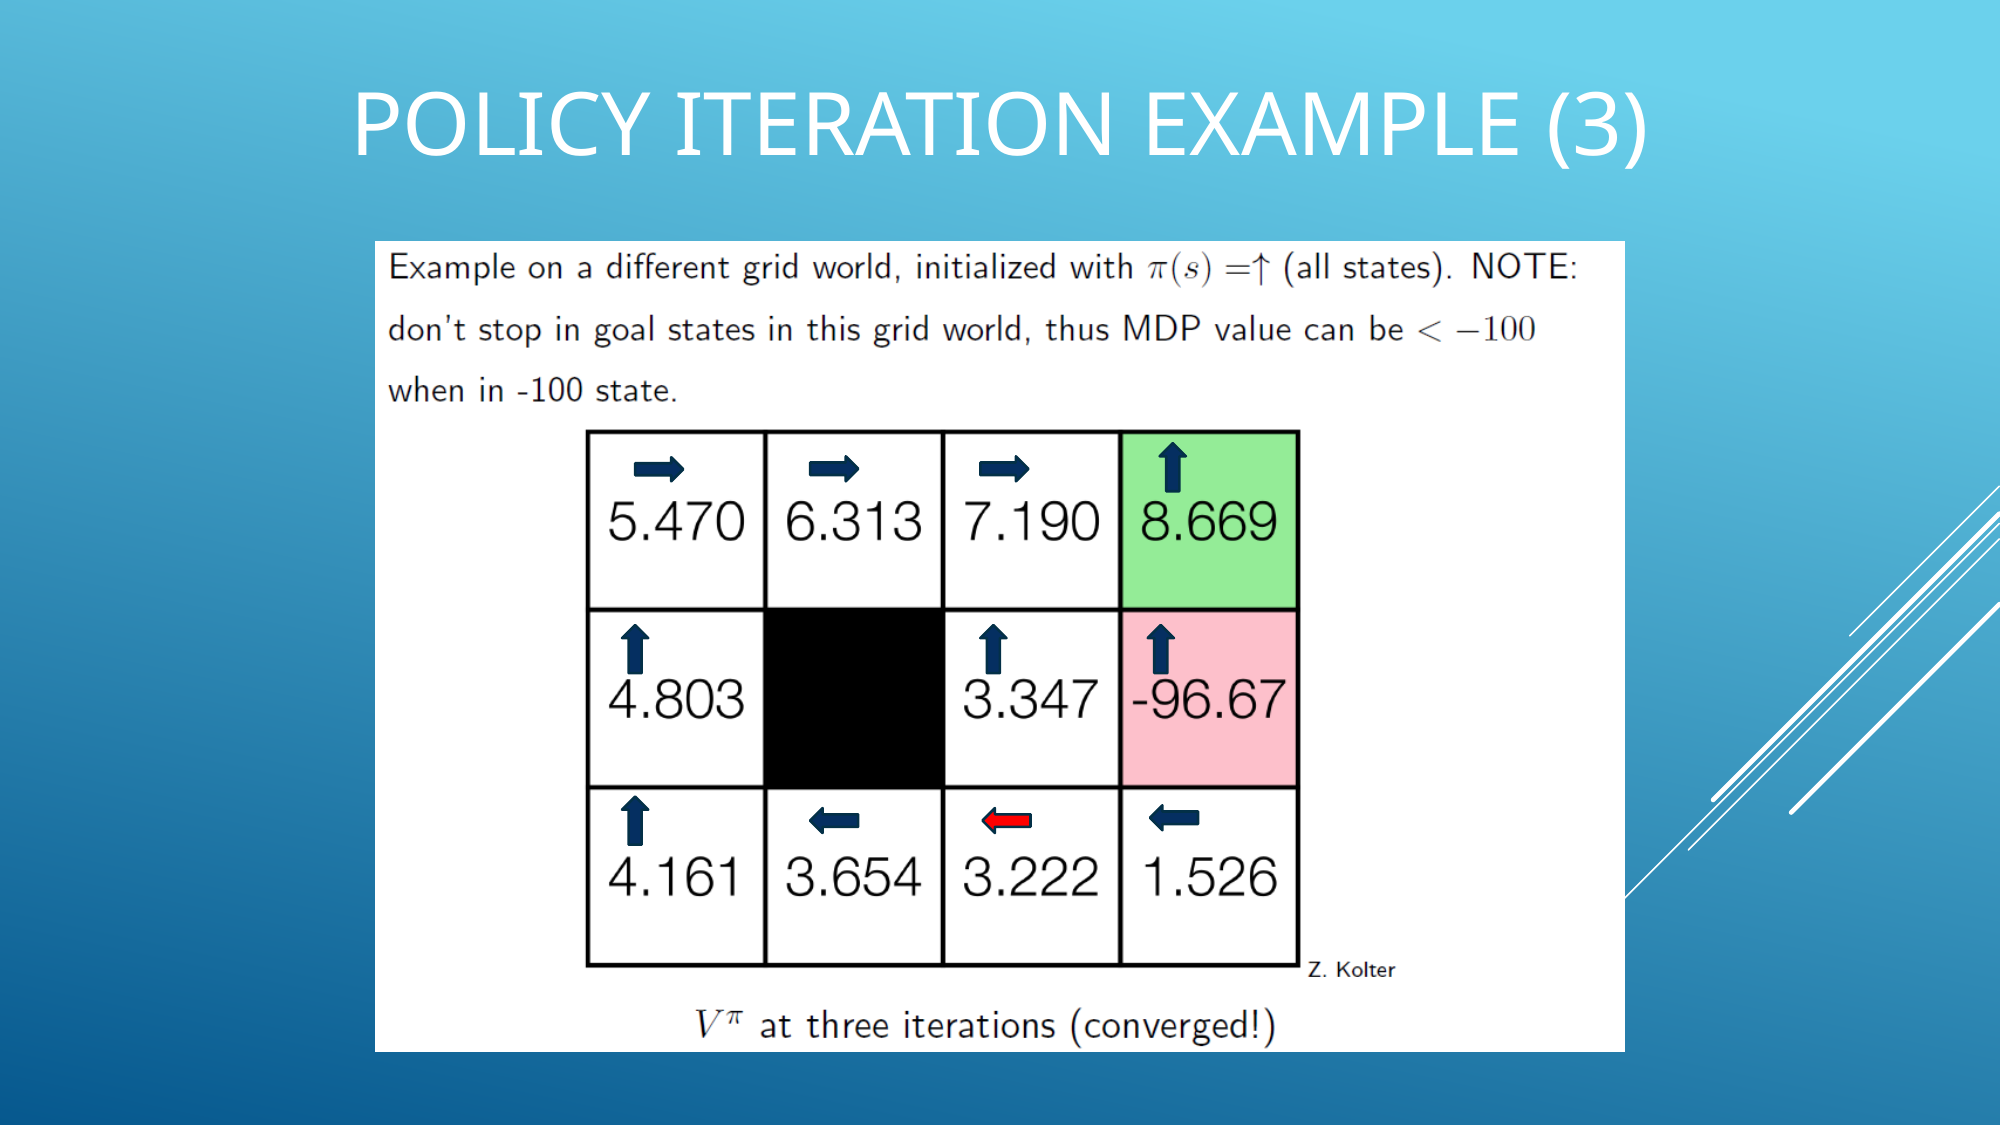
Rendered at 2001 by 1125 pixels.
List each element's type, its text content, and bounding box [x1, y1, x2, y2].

title policy iteration Example (3) [203, 56, 1797, 181]
picture [375, 240, 1625, 1052]
